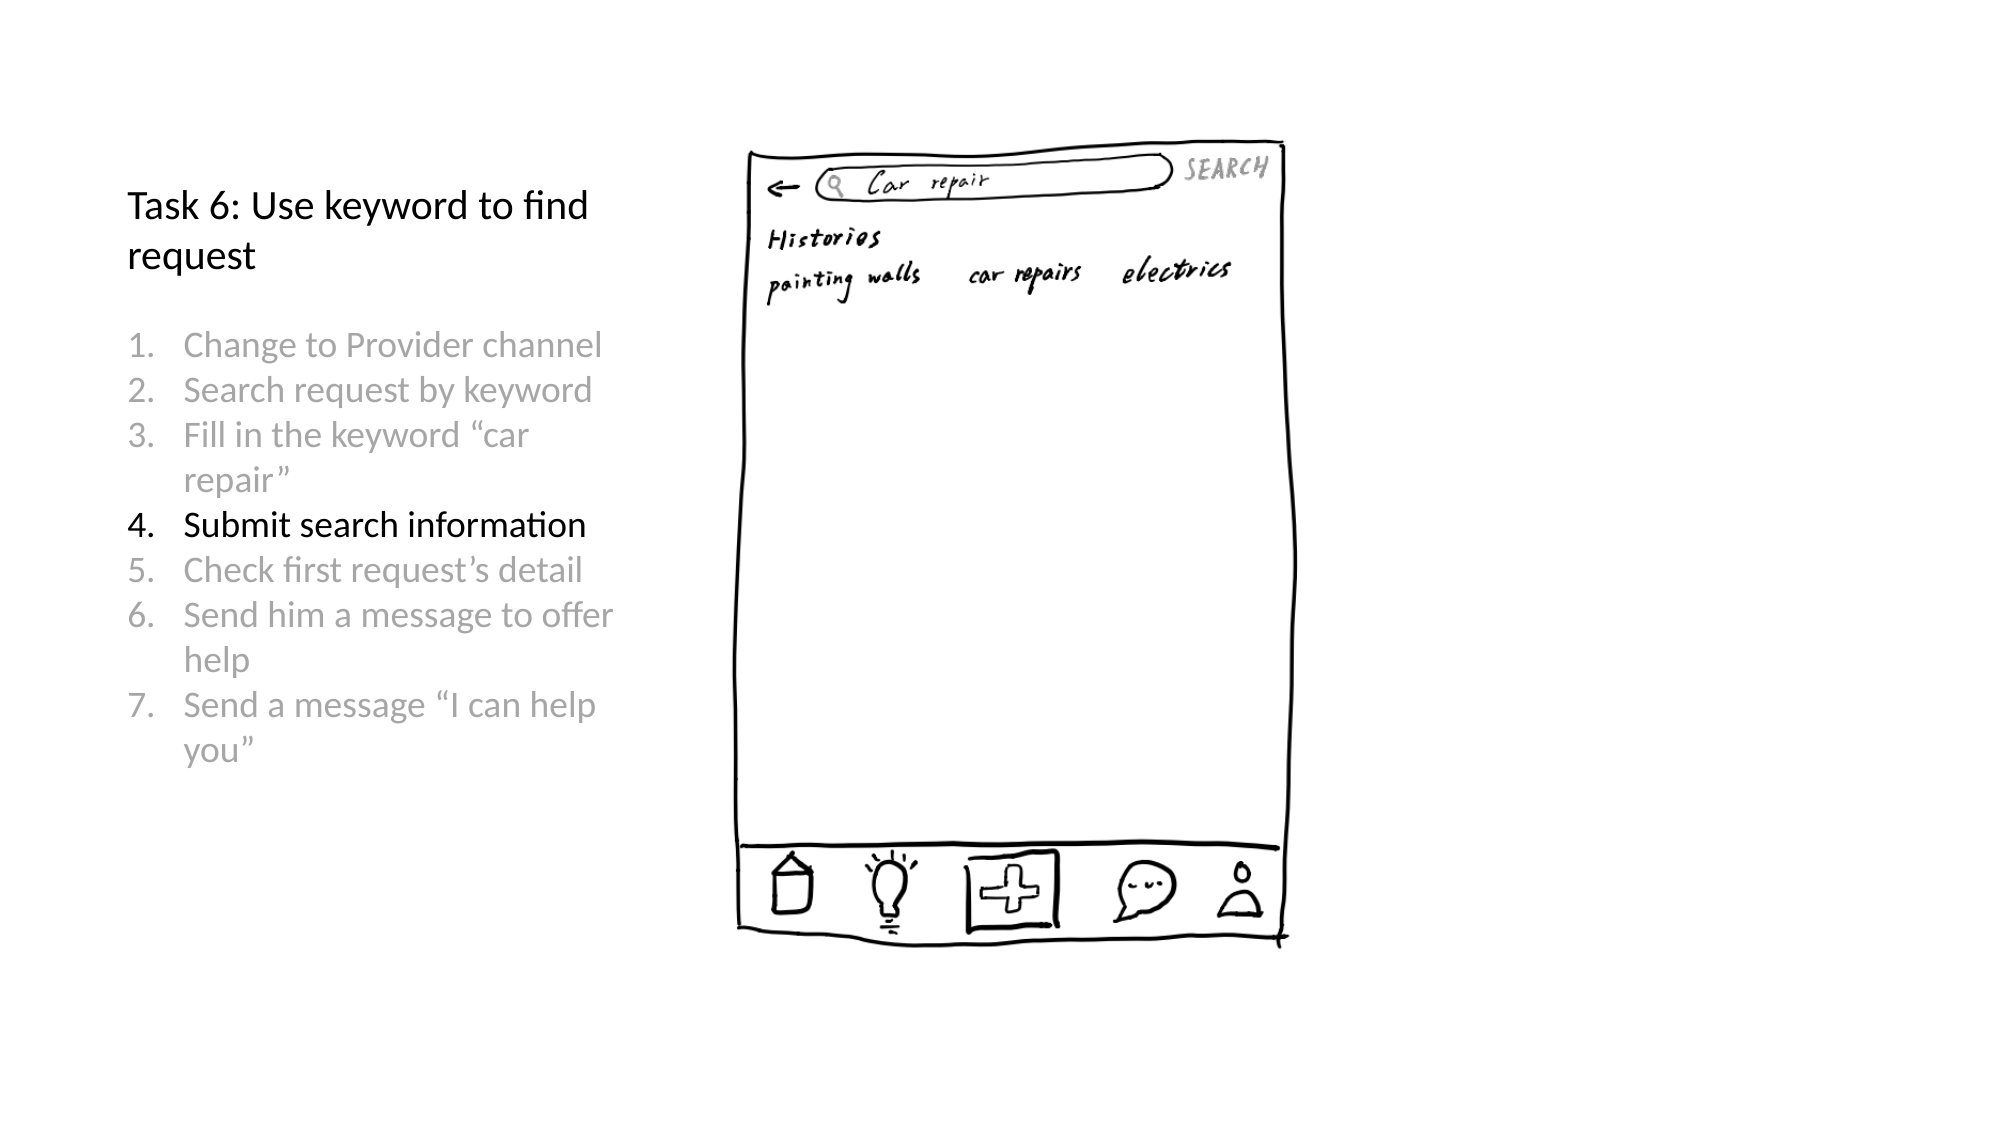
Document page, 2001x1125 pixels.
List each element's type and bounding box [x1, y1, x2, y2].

text_box [112, 170, 640, 829]
picture [565, 0, 1435, 1125]
